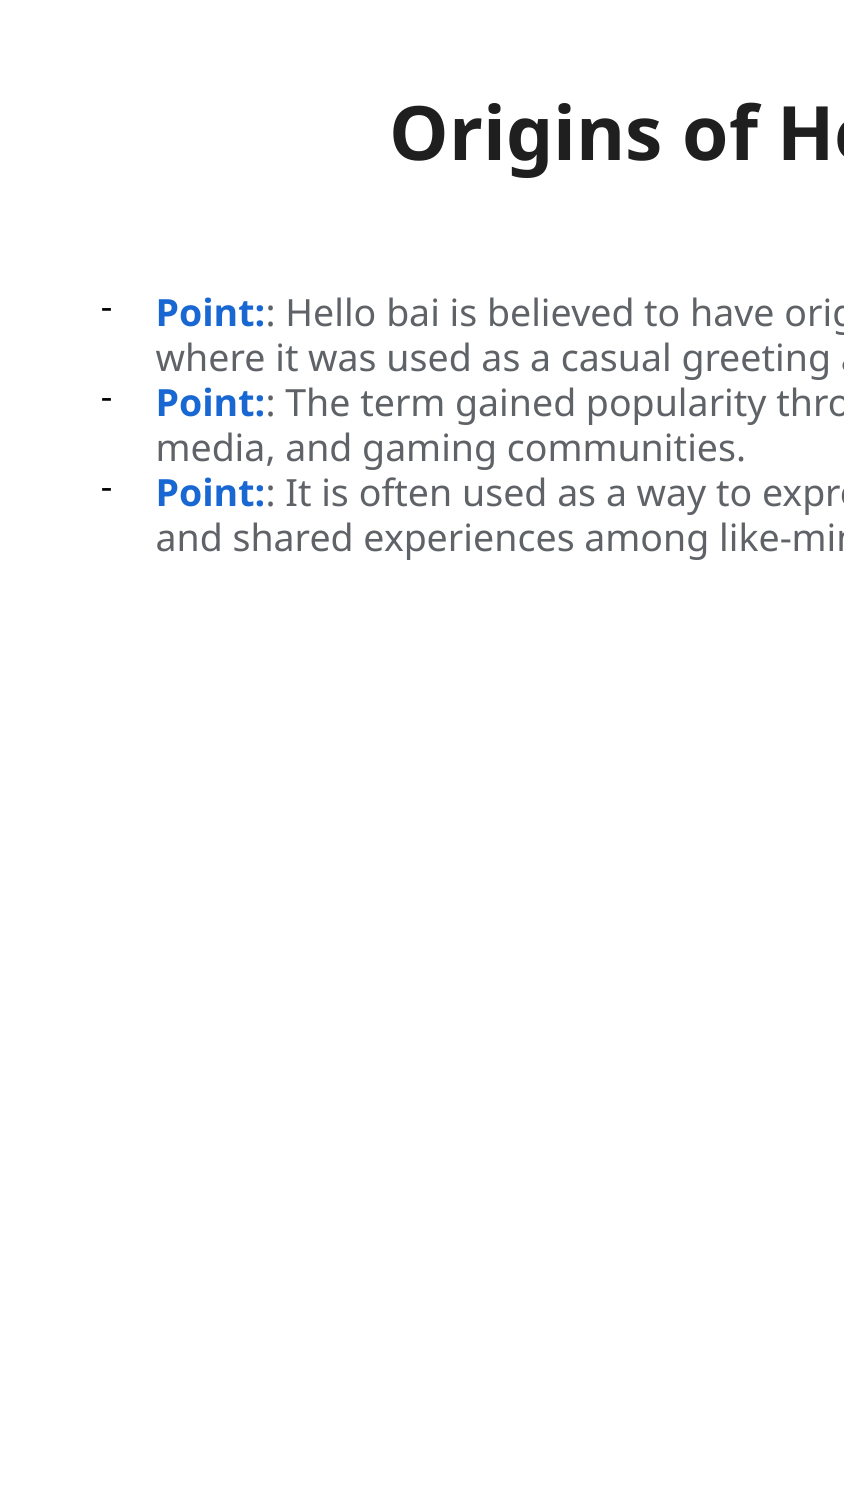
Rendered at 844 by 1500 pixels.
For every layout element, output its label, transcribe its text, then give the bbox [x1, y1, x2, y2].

text_box Origins of Hello Bai [85, 78, 844, 274]
text_box Point:: Hello bai is believed to have originated in China or Taiwan, where it was used as a casual greeting among friends. Point:: The term gained popularity through online platforms, social media, and gaming communities. Point:: It is often used as a way to express friendliness, camaraderie, and shared experiences among like-minded individuals. [85, 281, 844, 567]
